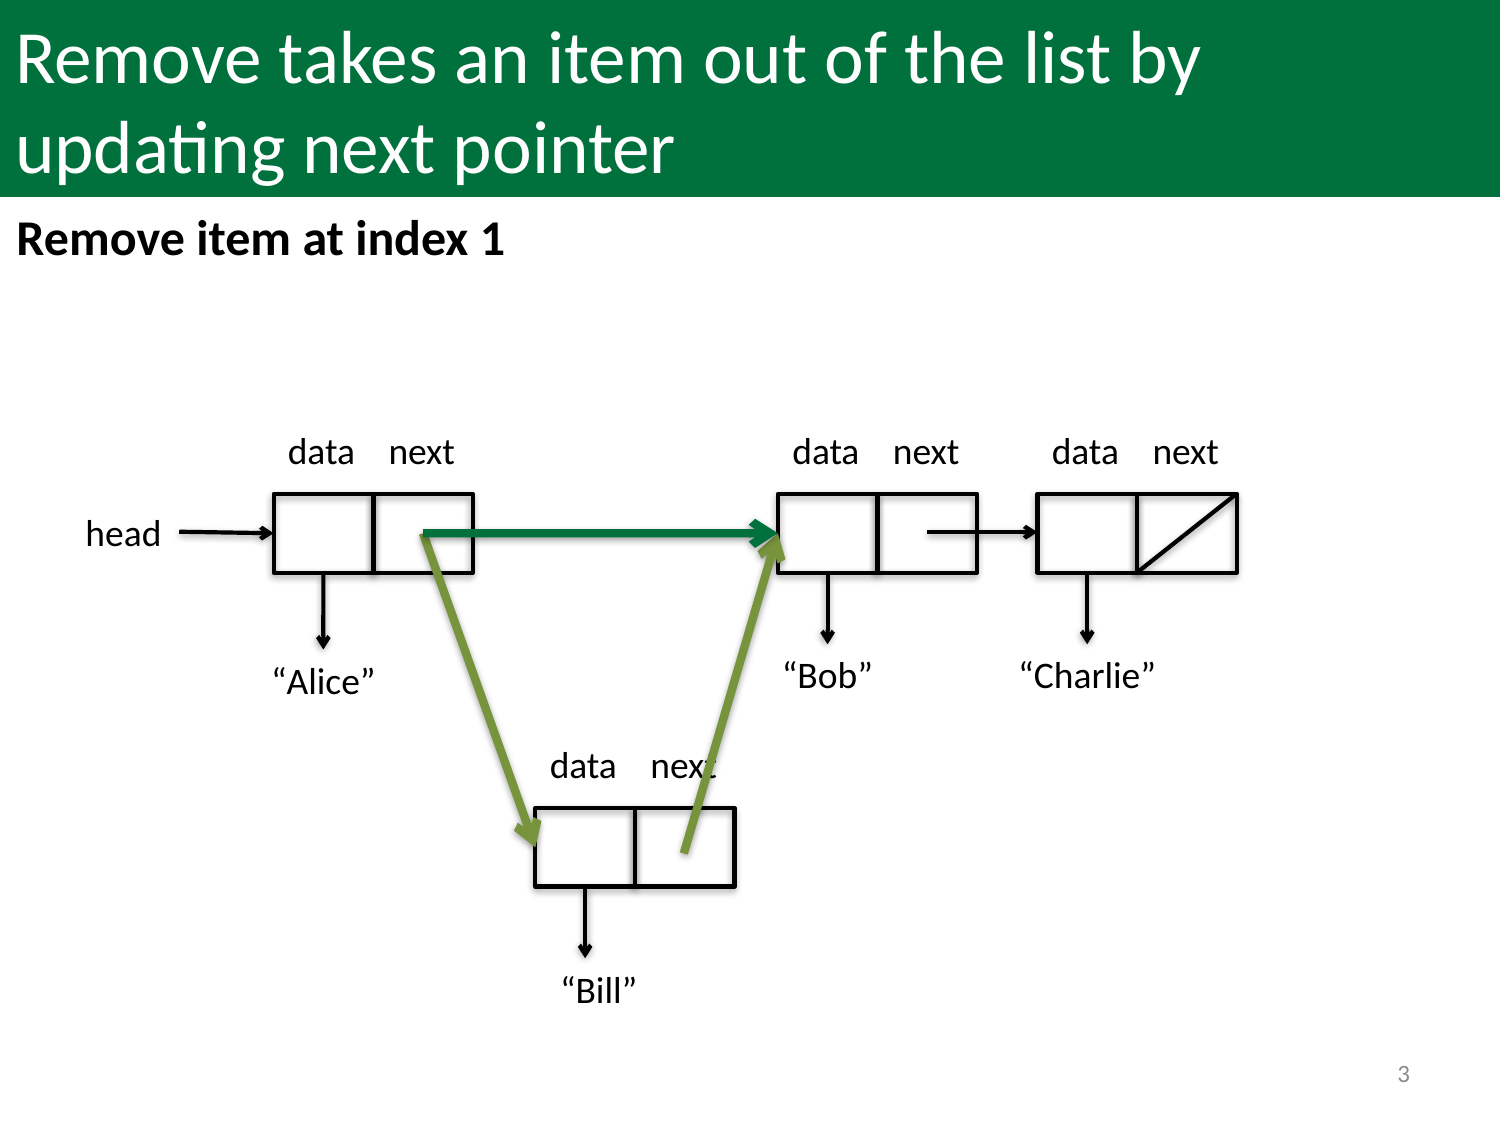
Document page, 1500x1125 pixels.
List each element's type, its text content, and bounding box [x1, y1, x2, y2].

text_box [1135, 494, 1236, 574]
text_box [422, 540, 536, 848]
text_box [683, 540, 779, 854]
text_box “Bill” [499, 958, 699, 1018]
title Remove takes an item out of the list by updating next pointer [0, 0, 1500, 197]
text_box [271, 419, 474, 573]
text_box “Alice” [223, 649, 417, 710]
text_box Remove item at index 1 [1, 197, 1352, 273]
text_box “Charlie” [987, 644, 1187, 704]
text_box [533, 733, 735, 887]
slide_number 3 [1074, 1042, 1425, 1103]
text_box “Bob” [784, 644, 928, 704]
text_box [1035, 419, 1237, 573]
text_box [775, 419, 978, 573]
text_box head [70, 501, 180, 562]
